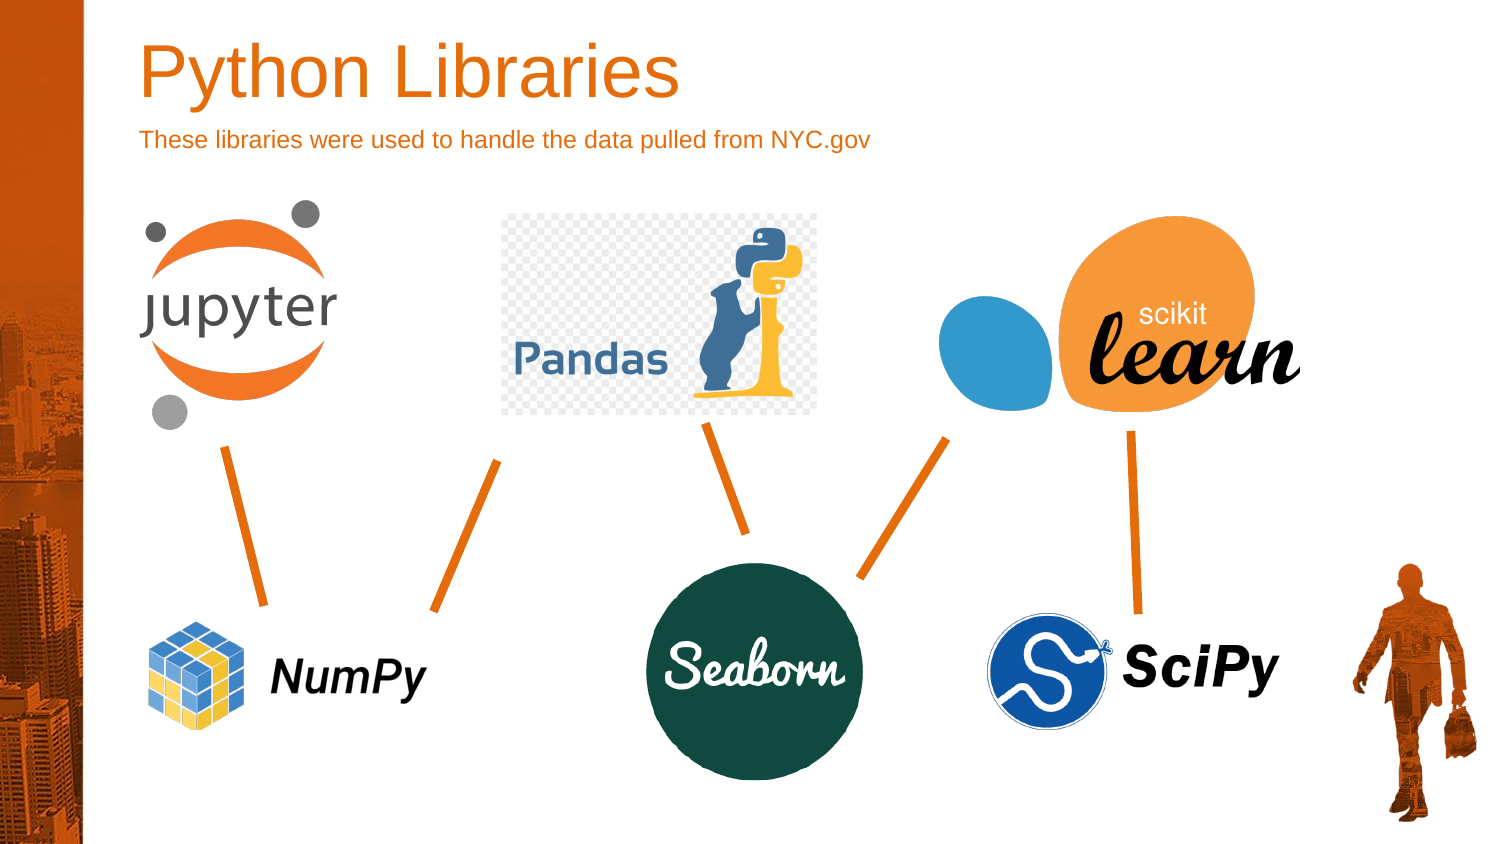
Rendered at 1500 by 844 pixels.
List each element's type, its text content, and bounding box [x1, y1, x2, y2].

text_box [429, 458, 502, 611]
text_box [219, 445, 269, 607]
text_box [865, 436, 951, 560]
list Python Libraries [123, 20, 1500, 114]
list These libraries were used to handle the data pulled from NYC.gov [123, 114, 1500, 162]
picture [0, 0, 1500, 844]
text_box [1126, 430, 1143, 611]
text_box [701, 424, 751, 536]
